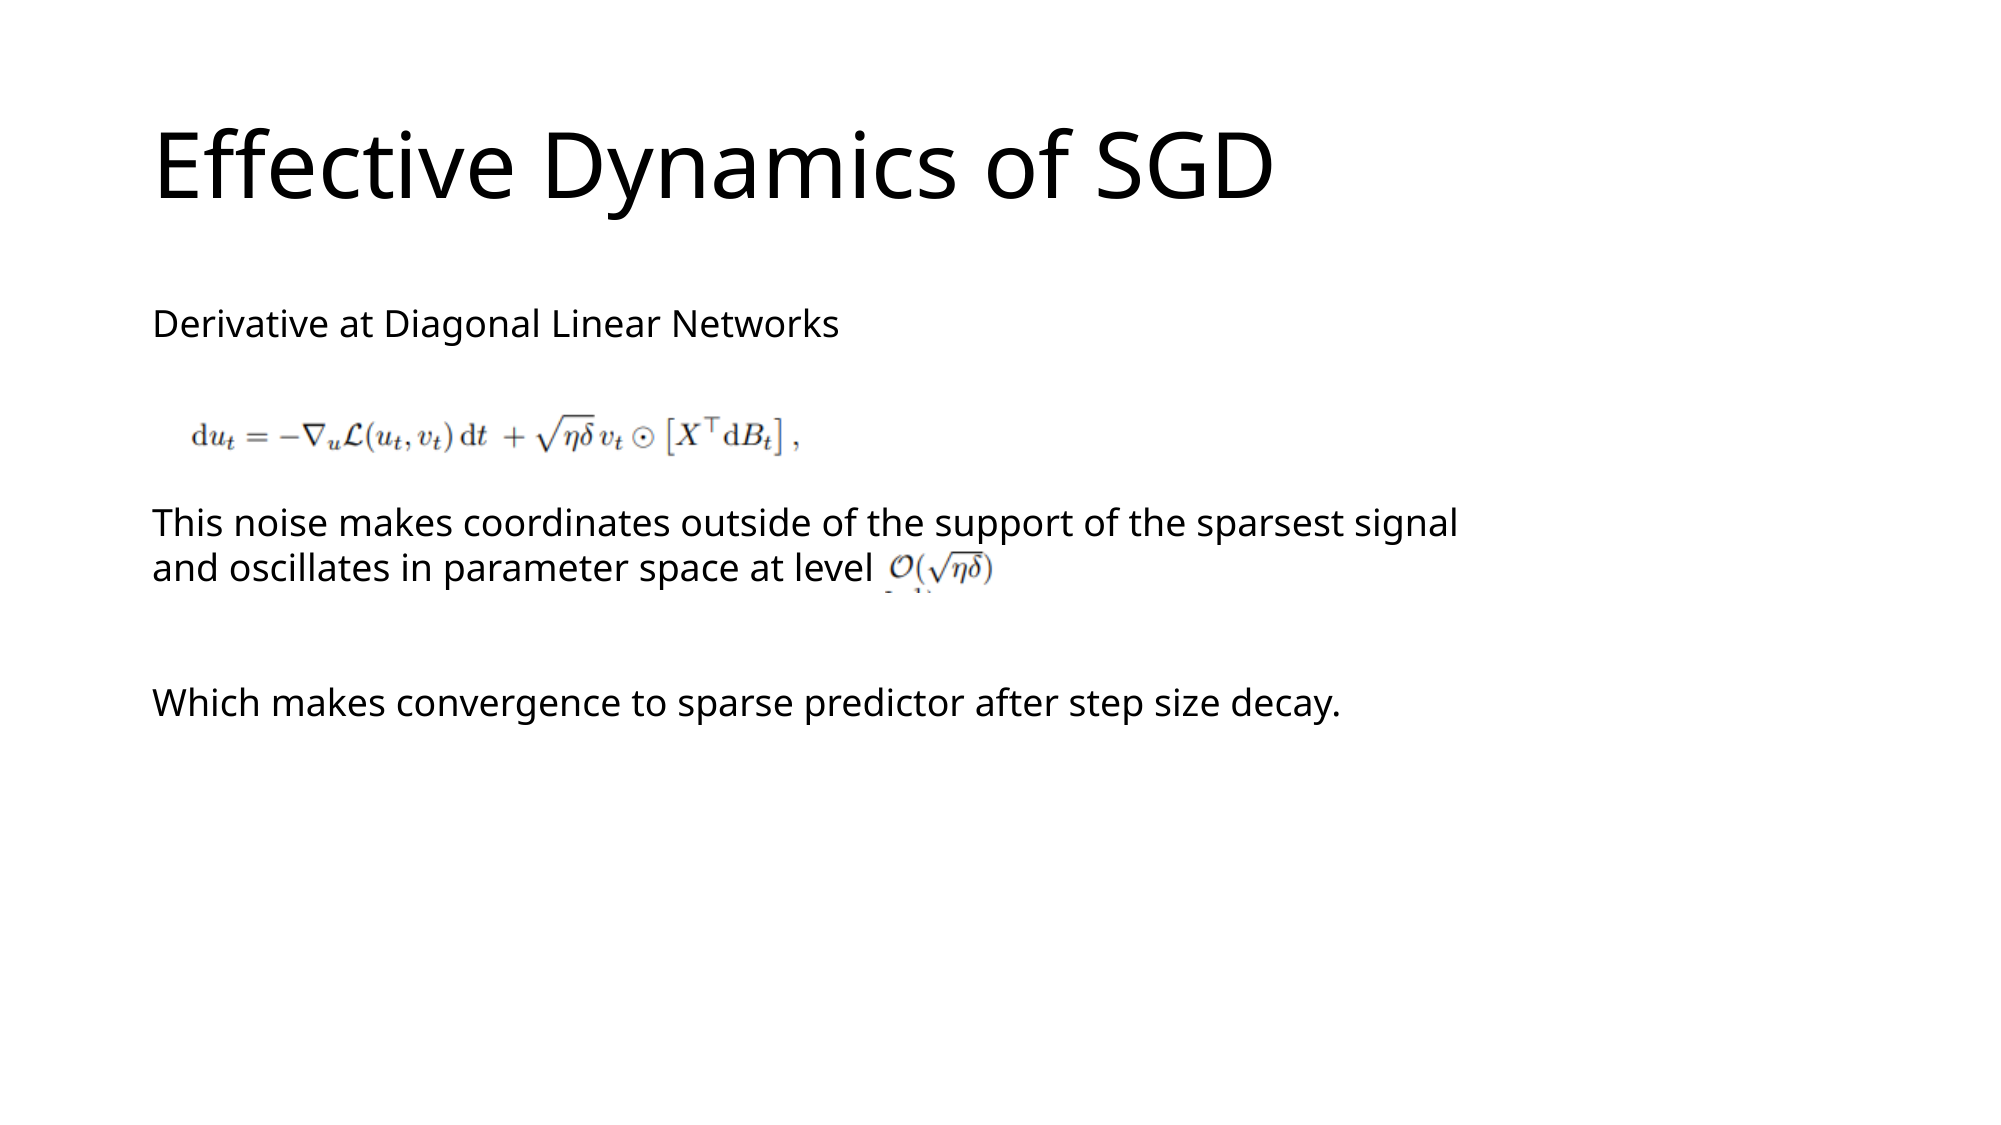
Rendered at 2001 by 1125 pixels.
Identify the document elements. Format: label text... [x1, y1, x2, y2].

text_box Derivative at Diagonal Linear Networks [137, 292, 1678, 398]
picture [161, 390, 805, 483]
text_box This noise makes coordinates outside of the support of the sparsest signal and oscillates in parameter space at level Which makes convergence to sparse predictor after step size decay. [137, 491, 1643, 732]
picture [885, 544, 1000, 593]
title Effective Dynamics of SGD [137, 59, 1863, 278]
